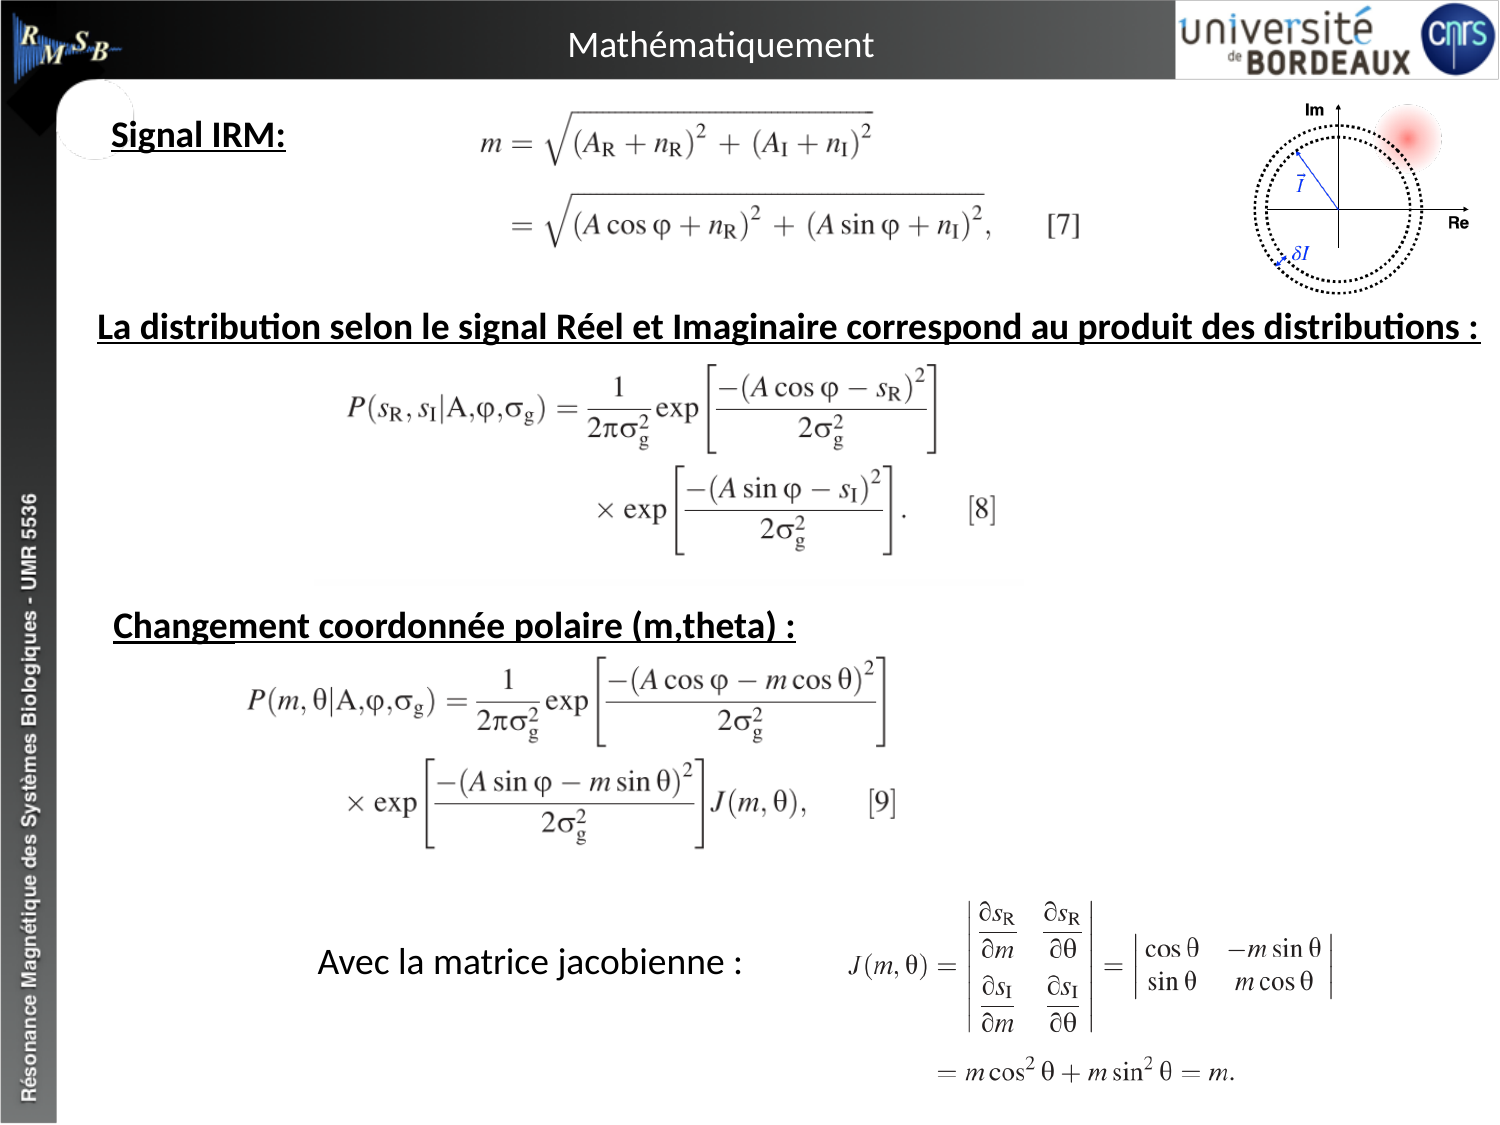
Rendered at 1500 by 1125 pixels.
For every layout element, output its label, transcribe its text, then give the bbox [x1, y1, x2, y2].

text_box La distribution selon le signal Réel et Imaginaire correspond au produit des distributions : [82, 294, 1496, 355]
picture [0, 0, 1500, 1125]
text_box Signal IRM: [96, 102, 301, 162]
text_box Mathématiquement [552, 12, 890, 73]
text_box Avec la matrice jacobienne : [303, 929, 759, 990]
text_box Changement coordonnée polaire (m,theta) : [98, 593, 812, 654]
